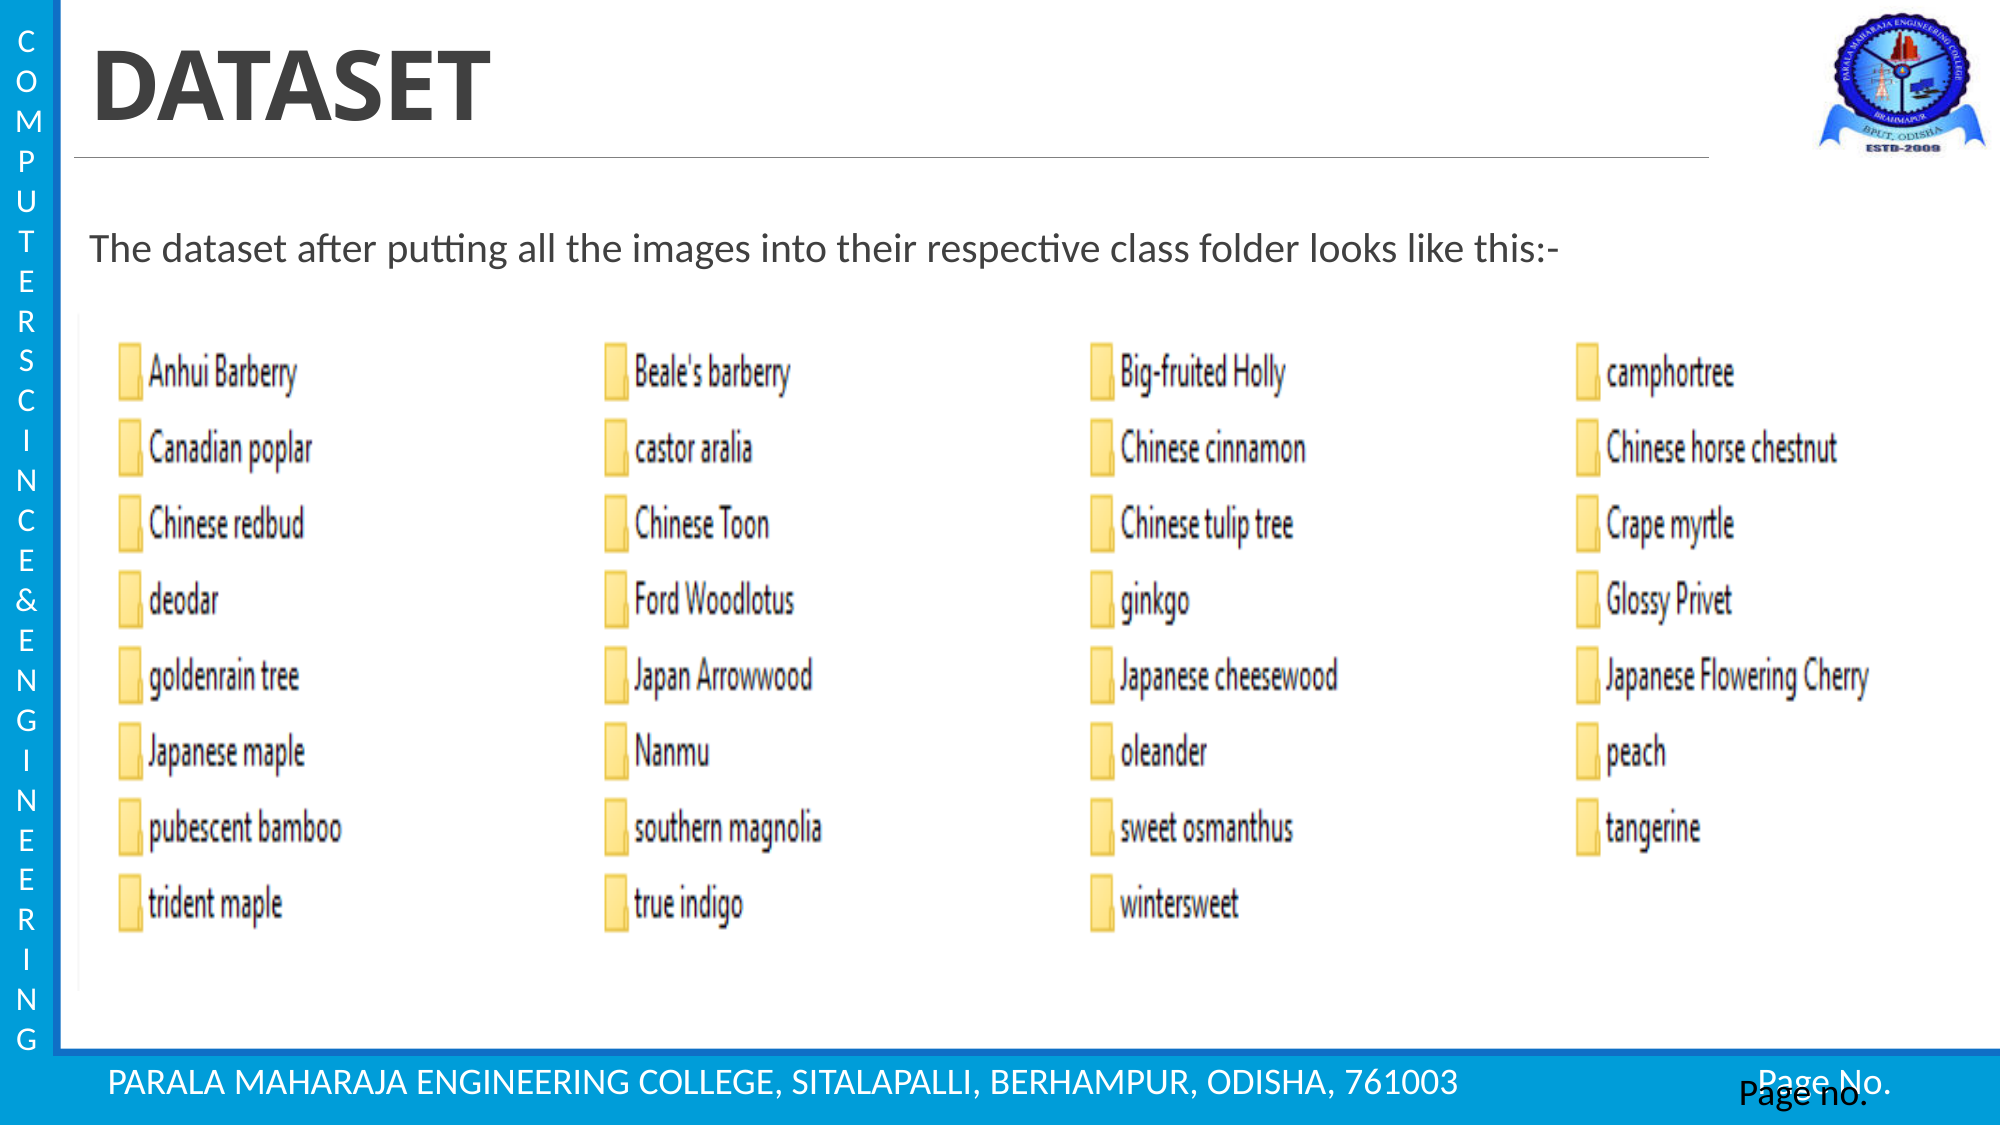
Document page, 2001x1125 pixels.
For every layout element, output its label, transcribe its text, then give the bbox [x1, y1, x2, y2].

picture [75, 289, 1963, 992]
title DATASET [74, 33, 1725, 148]
slide_number Page no. [1724, 1060, 1940, 1121]
picture [1807, 0, 2000, 158]
list The dataset after putting all the images into their respective class folder looks like this:- [74, 218, 1725, 290]
